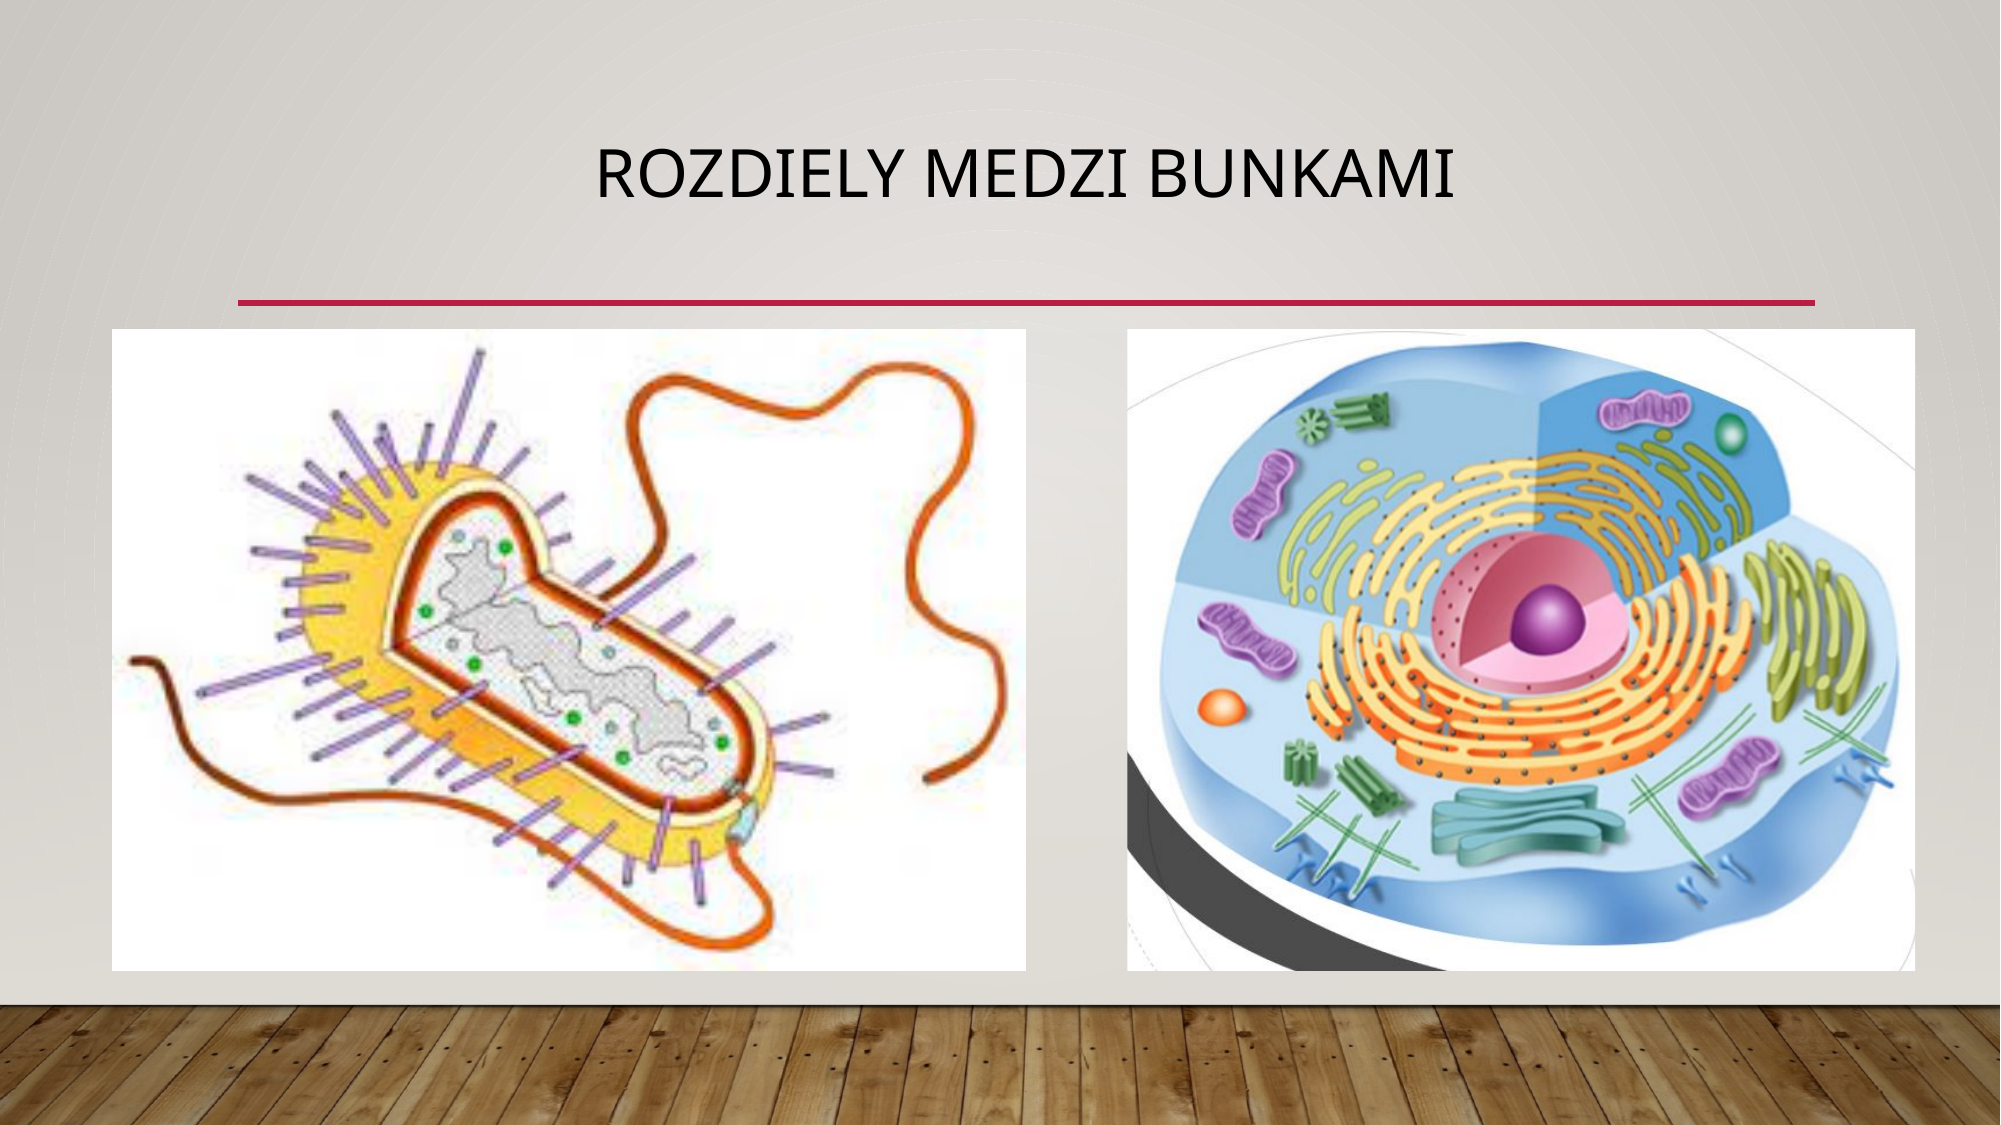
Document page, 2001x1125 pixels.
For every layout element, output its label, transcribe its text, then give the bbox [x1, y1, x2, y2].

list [111, 329, 1026, 971]
title Rozdiely medzi bunkami [238, 131, 1814, 305]
picture [0, 1005, 2000, 1125]
picture [1127, 329, 1916, 971]
